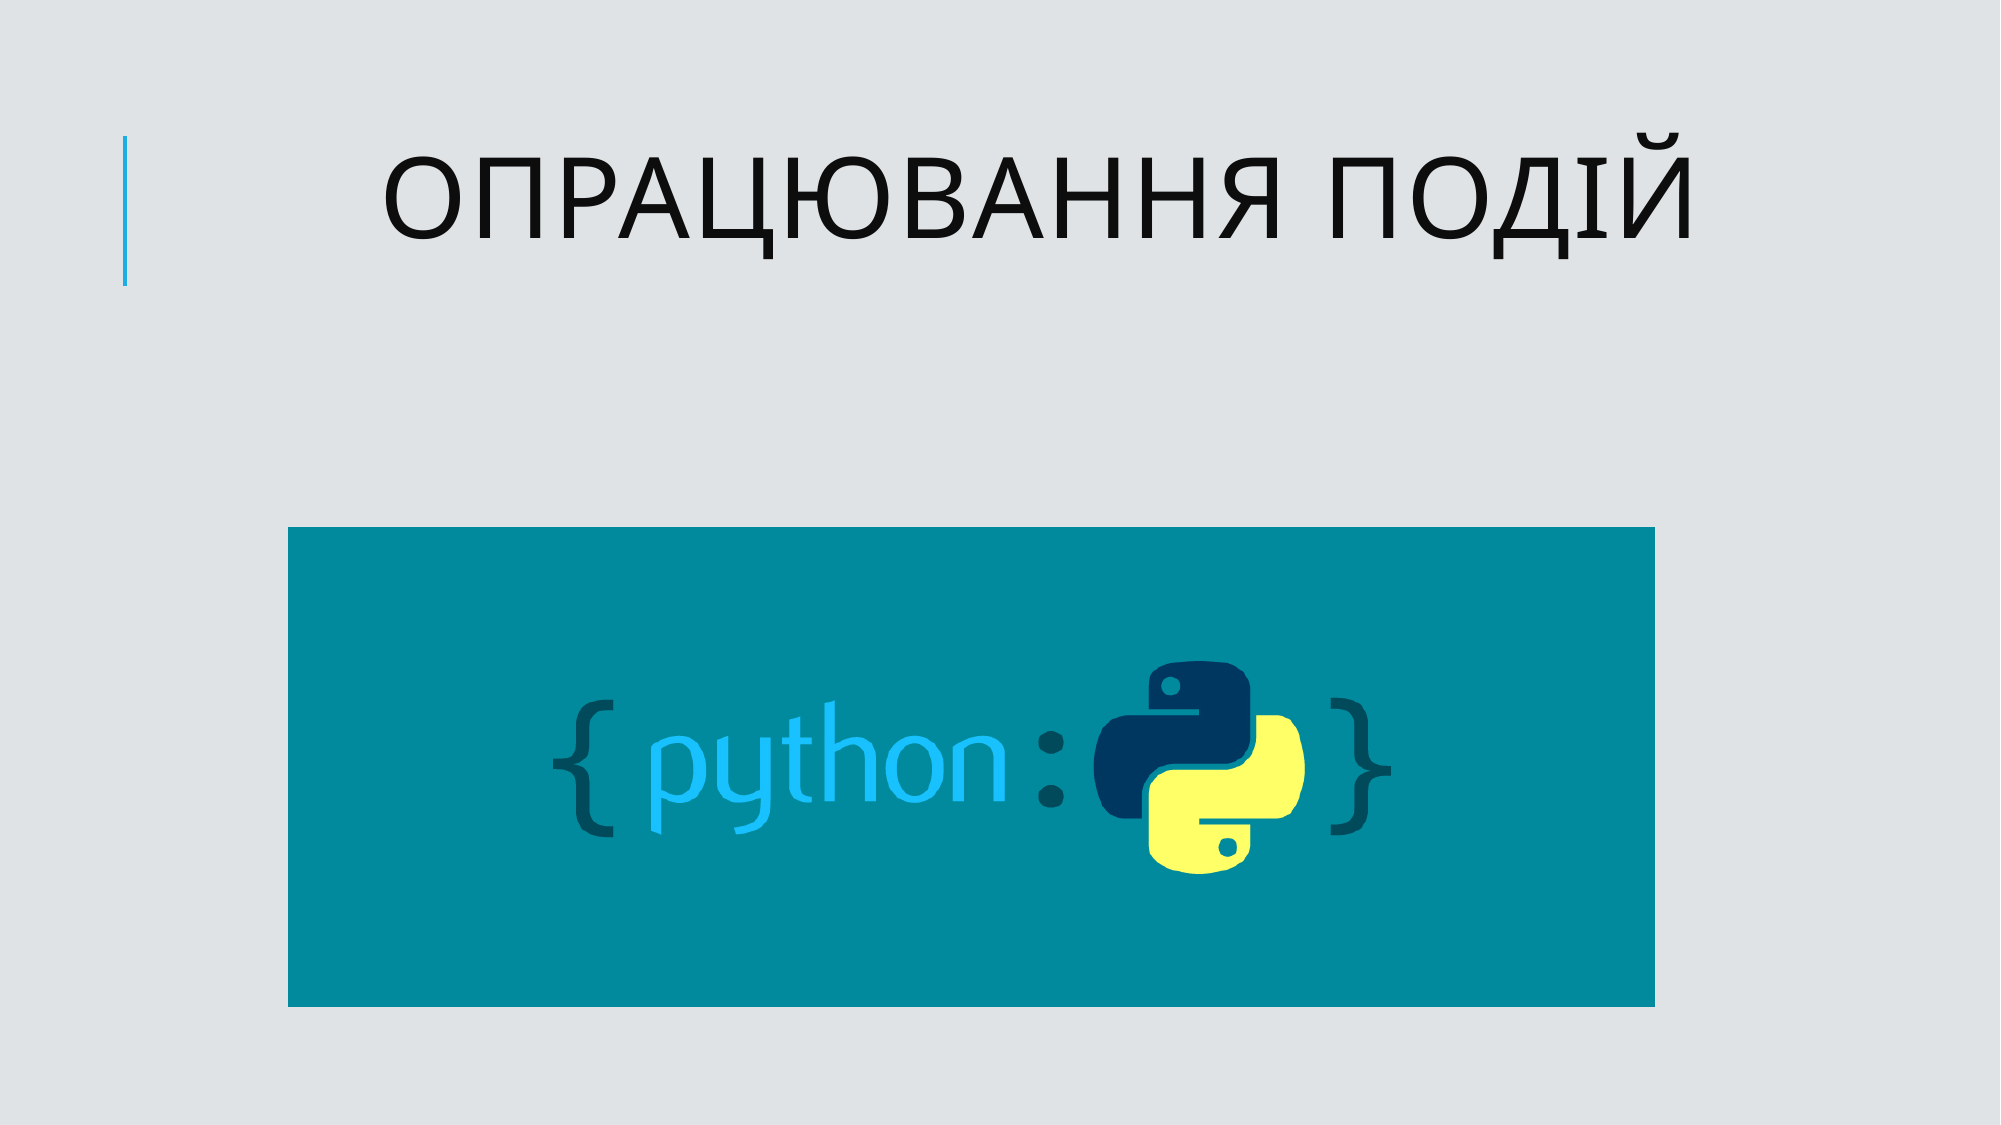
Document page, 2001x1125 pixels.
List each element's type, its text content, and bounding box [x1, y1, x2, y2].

picture [288, 526, 1655, 1007]
title Опрацювання подій [109, 23, 1973, 269]
